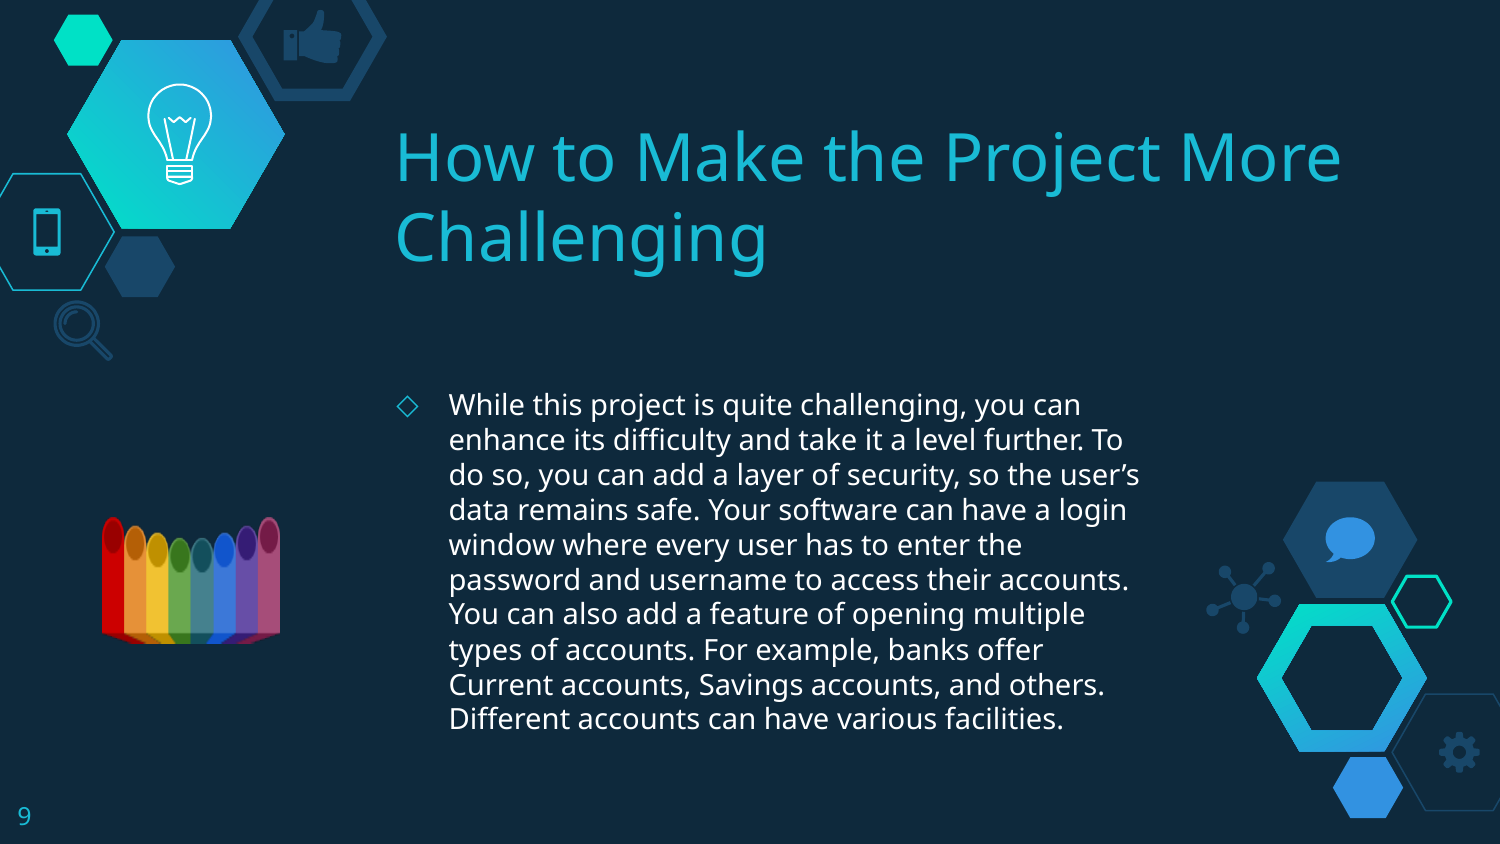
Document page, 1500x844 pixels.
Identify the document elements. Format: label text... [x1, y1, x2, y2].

picture [101, 517, 280, 644]
slide_number 9 [2, 785, 93, 844]
list While this project is quite challenging, you can enhance its difficulty and take it a level further. To do so, you can add a layer of security, so the user’s data remains safe. Your software can have a login window where every user has to enter the password and username to access their accounts. You can also add a feature of opening multiple types of accounts. For example, banks offer Current accounts, Savings accounts, and others. Different accounts can have various facilities. [358, 371, 1170, 644]
title How to Make the Project More Challenging [379, 183, 1500, 290]
